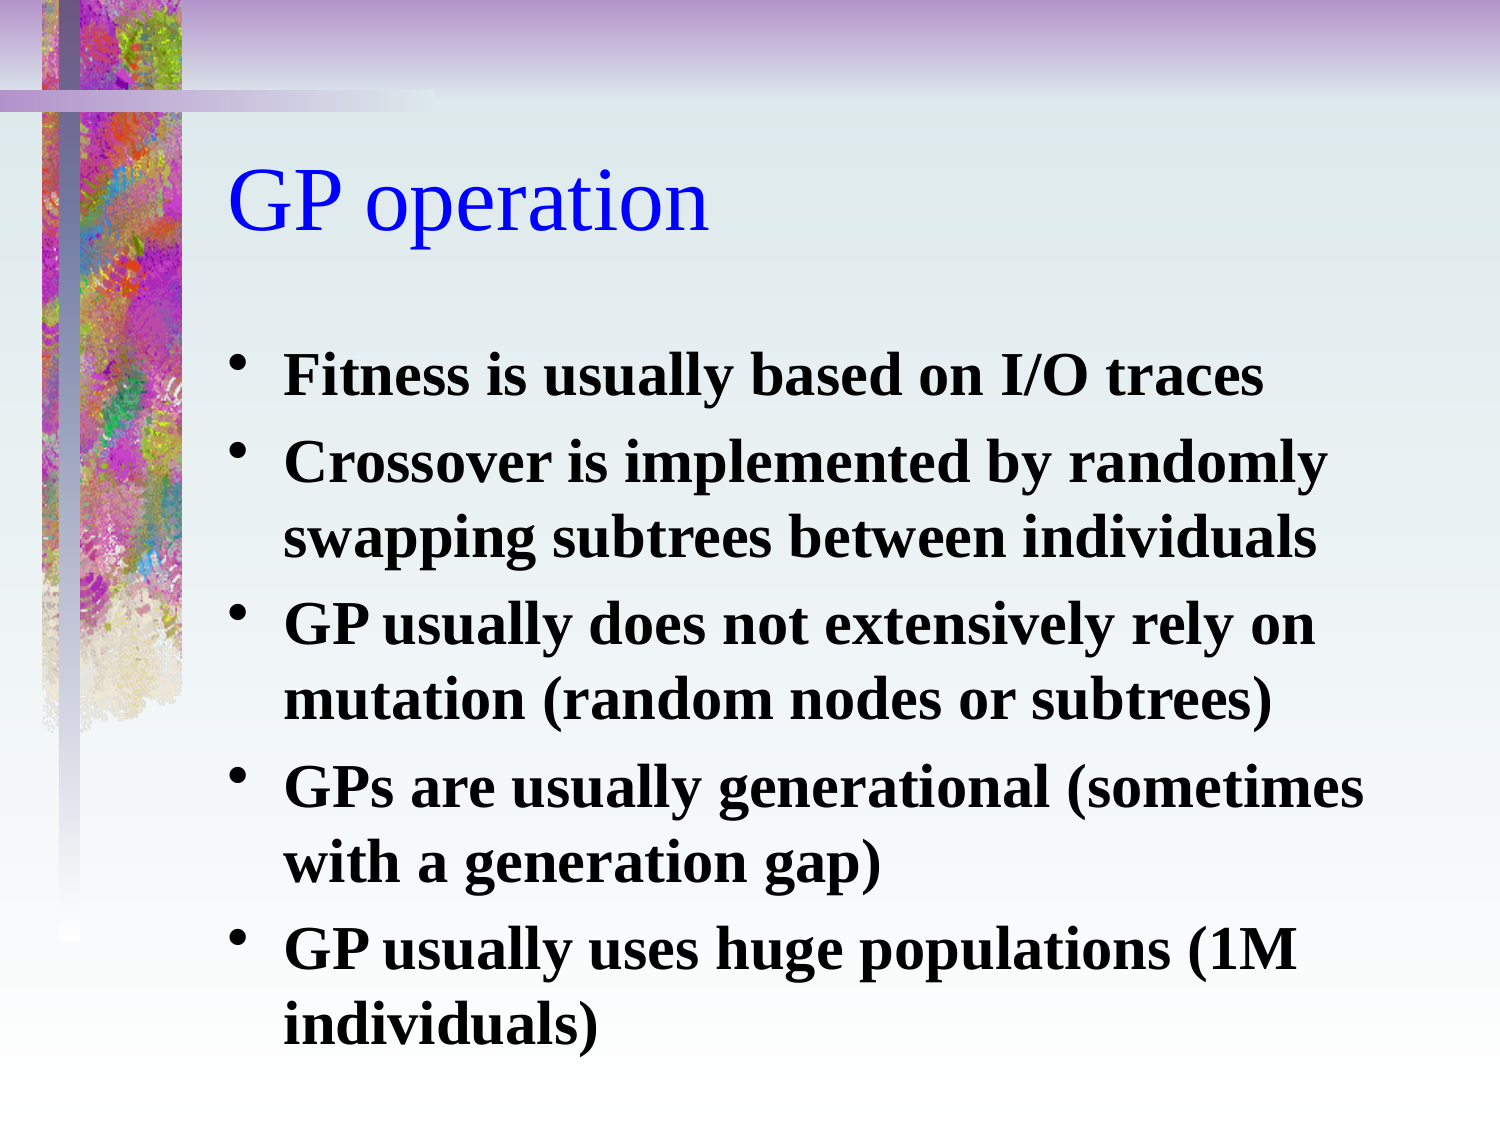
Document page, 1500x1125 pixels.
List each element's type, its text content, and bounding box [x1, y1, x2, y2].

picture [42, 111, 59, 821]
picture [80, 111, 182, 821]
picture [80, 0, 182, 90]
title GP operation [212, 99, 1488, 288]
list Fitness is usually based on I/O traces Crossover is implemented by randomly swapping subtrees between individuals GP usually does not extensively rely on mutation (random nodes or subtrees) GPs are usually generational (sometimes with a generation gap) GP usually uses huge populations (1M individuals) [212, 324, 1488, 1001]
picture [42, 0, 59, 90]
